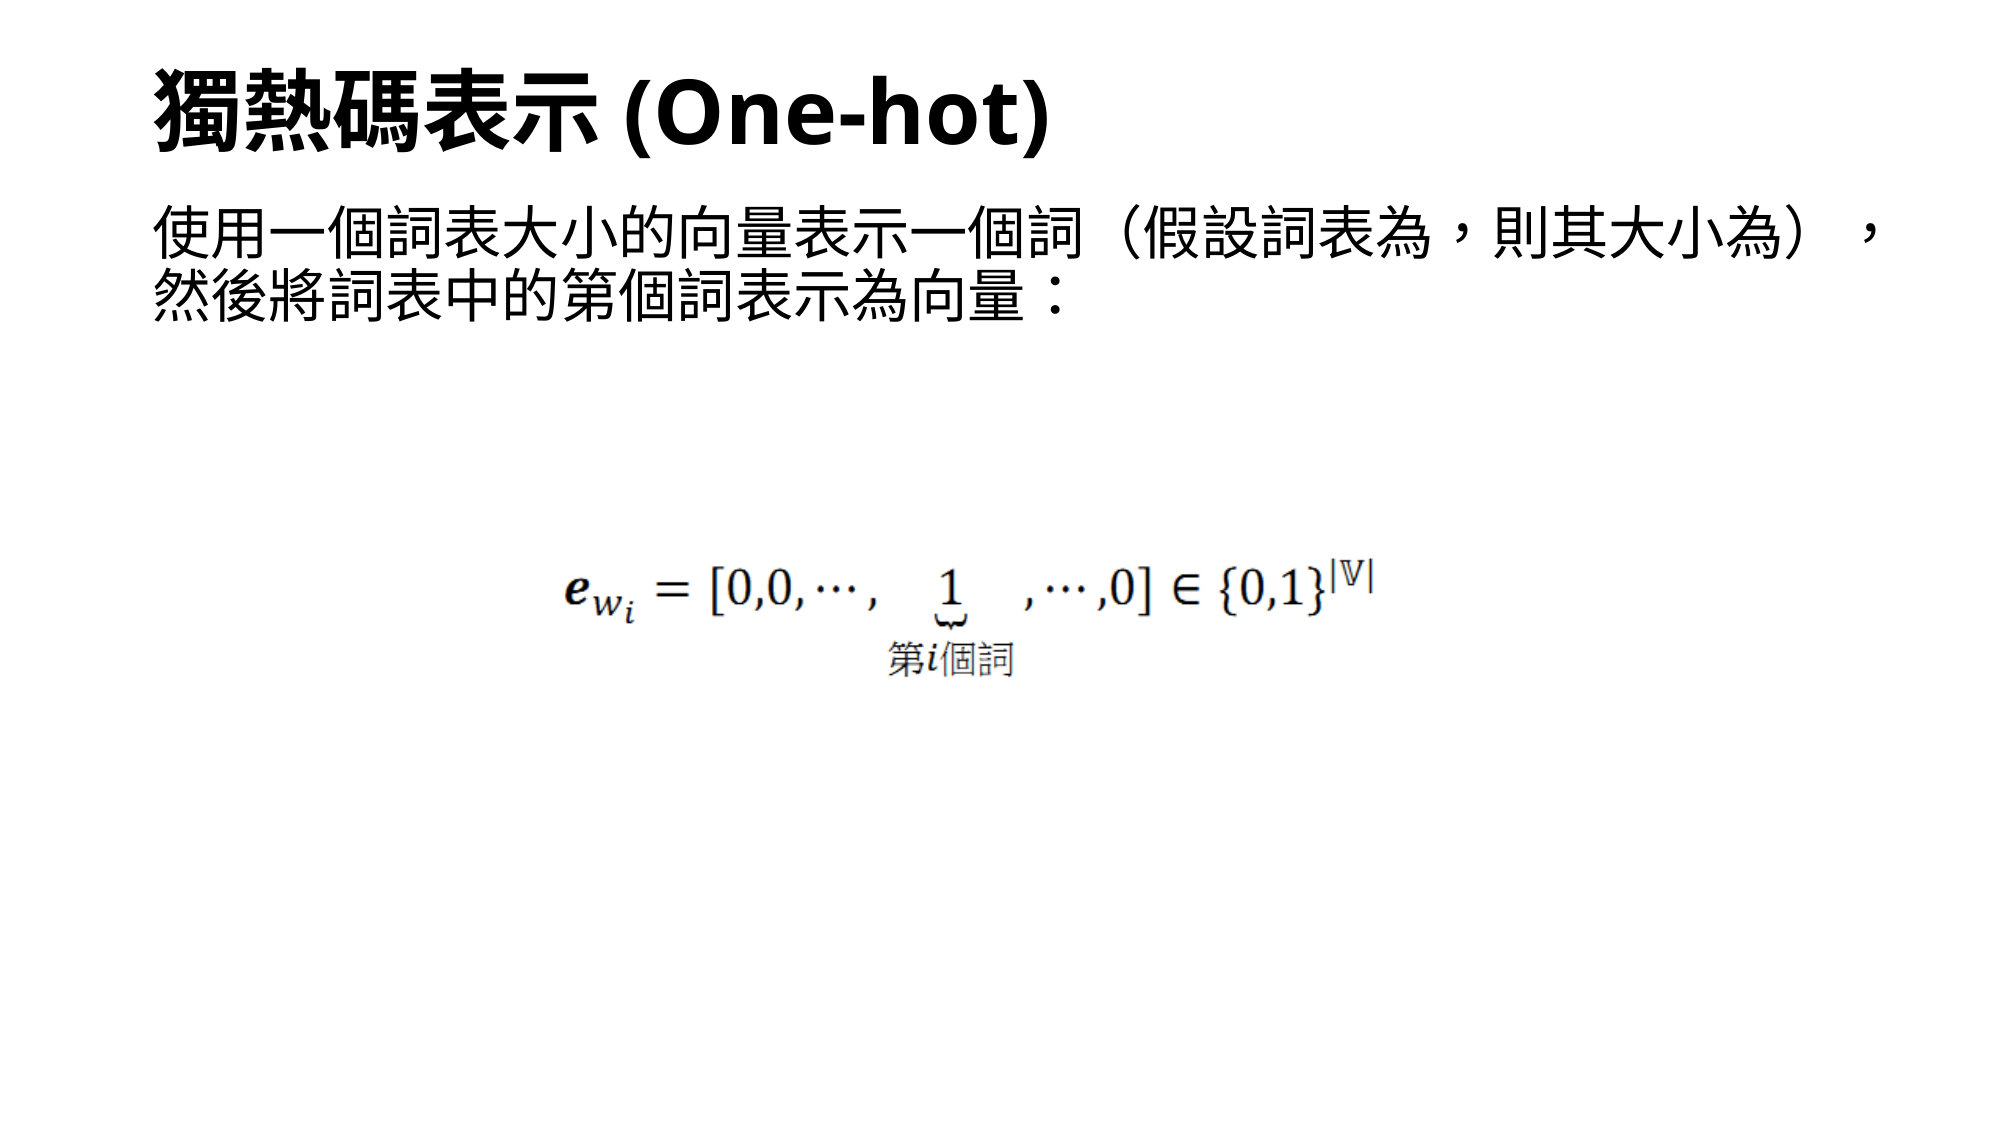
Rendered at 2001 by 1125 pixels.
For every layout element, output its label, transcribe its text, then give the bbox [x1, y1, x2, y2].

title 獨熱碼表示(One-hot) [137, 59, 1863, 172]
picture [539, 521, 1417, 715]
